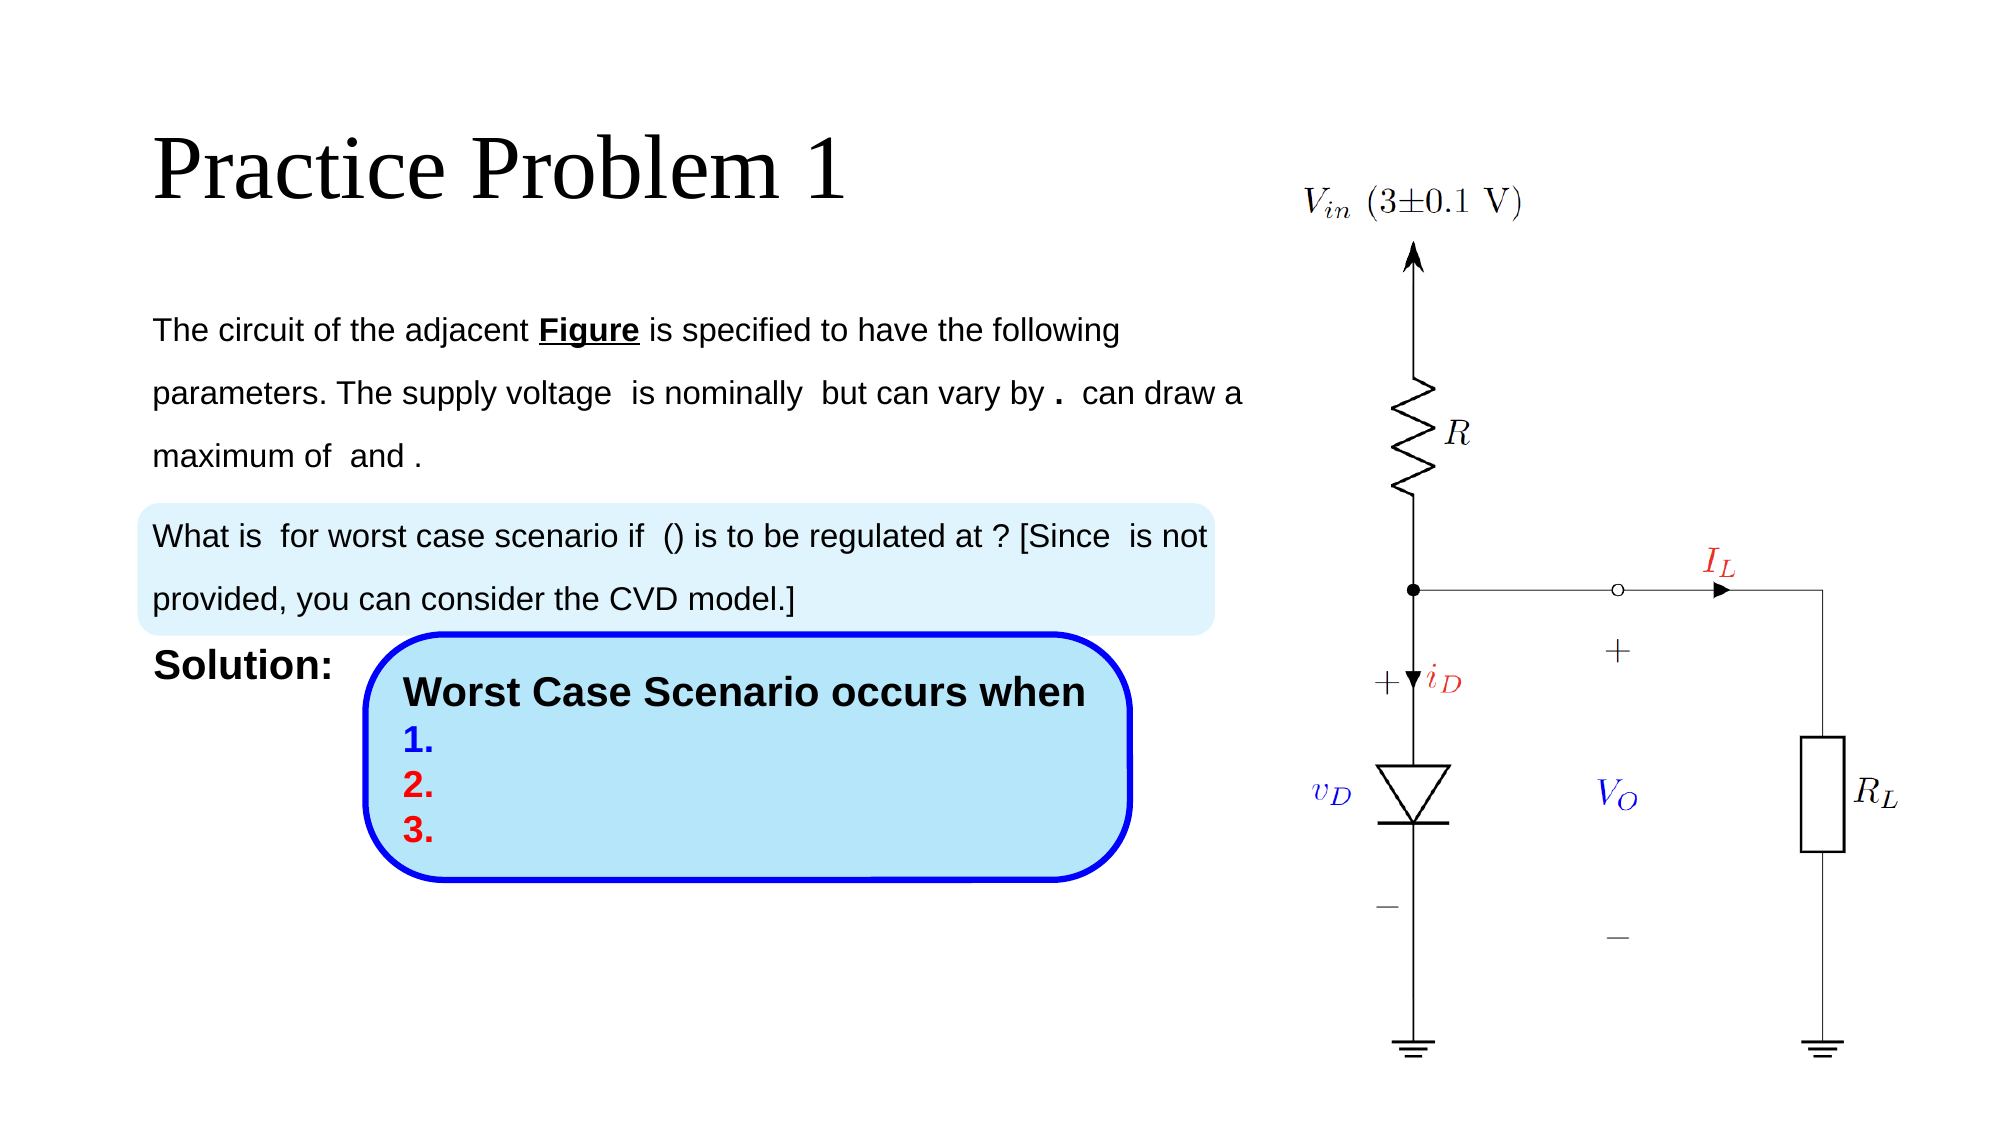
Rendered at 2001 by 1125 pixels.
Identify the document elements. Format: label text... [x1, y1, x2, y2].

title Practice Problem 1 [137, 59, 1863, 278]
text_box [136, 502, 1216, 637]
picture [1266, 150, 1920, 1066]
text_box Solution: [138, 630, 349, 696]
